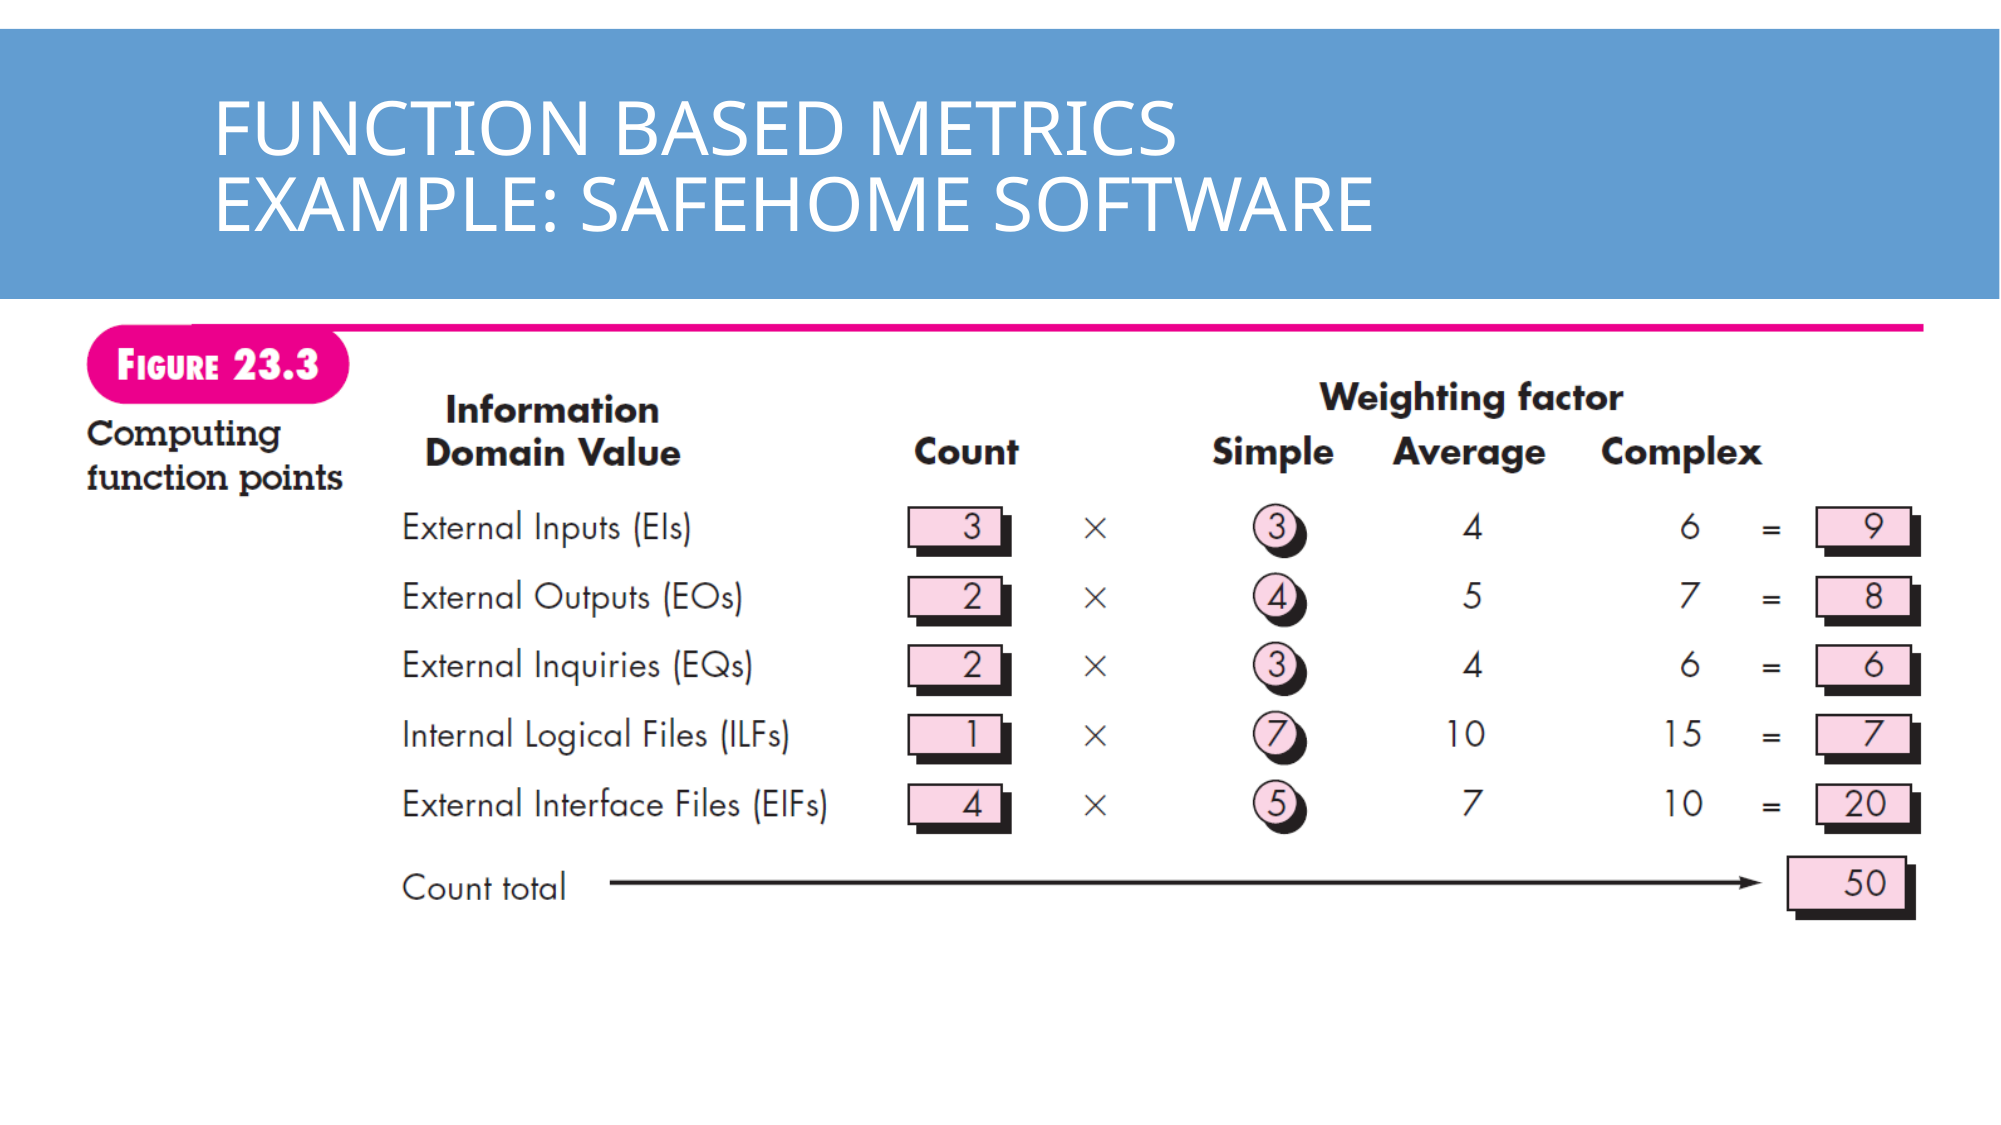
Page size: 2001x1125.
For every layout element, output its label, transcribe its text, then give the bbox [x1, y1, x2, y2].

title Function Based metrics Example: SafeHoME Software [197, 46, 1803, 295]
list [85, 314, 1944, 942]
